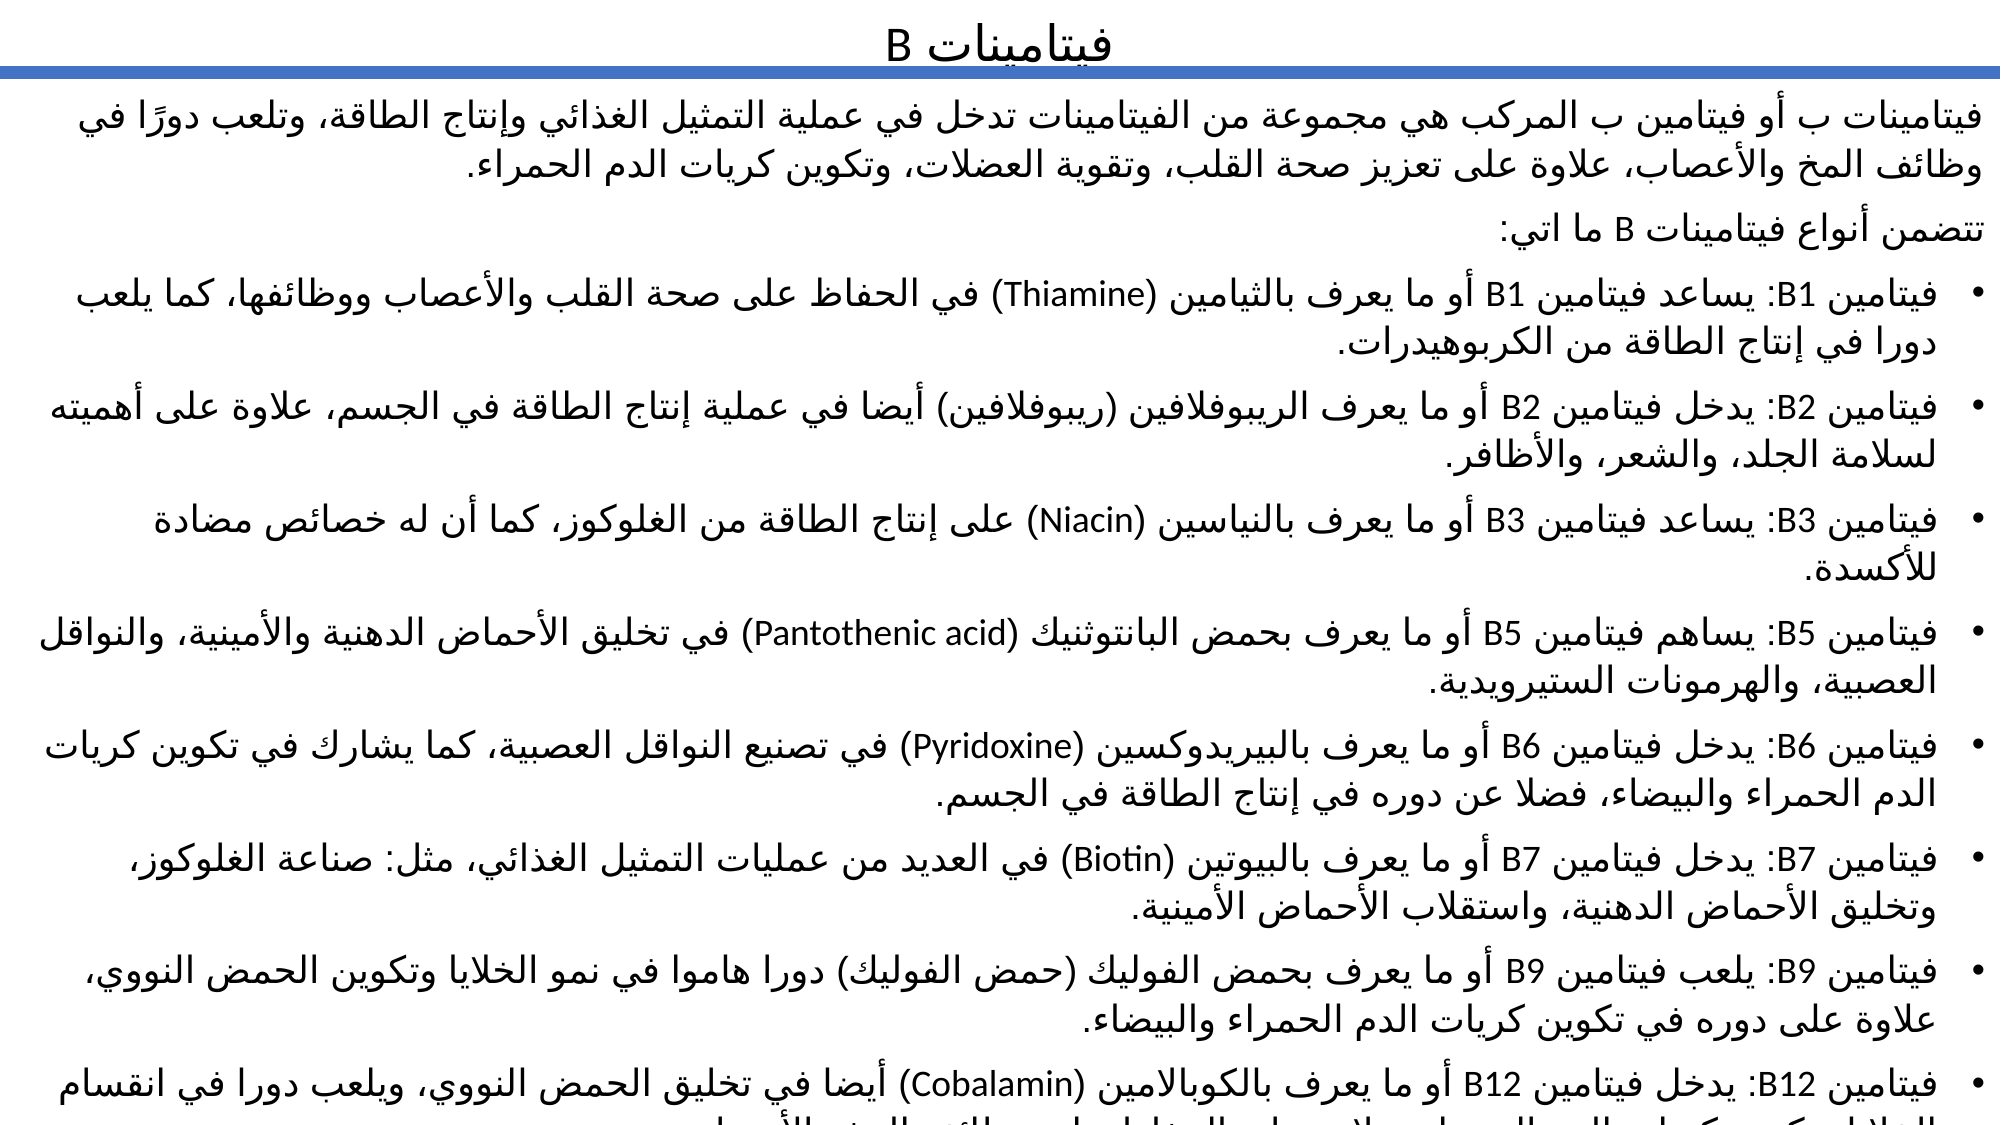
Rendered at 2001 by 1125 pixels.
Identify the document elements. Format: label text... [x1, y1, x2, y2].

text_box فيتامينات B فيتامينات ب أو فيتامين ب المركب هي مجموعة من الفيتامينات تدخل في عملية التمثيل الغذائي وإنتاج الطاقة، وتلعب دورًا في وظائف المخ والأعصاب، علاوة على تعزيز صحة القلب، وتقوية العضلات، وتكوين كريات الدم الحمراء. تتضمن أنواع فيتامينات B ما اتي: فيتامين B1: يساعد فيتامين B1 أو ما يعرف بالثيامين (Thiamine) في الحفاظ على صحة القلب والأعصاب ووظائفها، كما يلعب دورا في إنتاج الطاقة من الكربوهيدرات. فيتامين B2: يدخل فيتامين B2 أو ما يعرف الريبوفلافين (ريبوفلافين) أيضا في عملية إنتاج الطاقة في الجسم، علاوة على أهميته لسلامة الجلد، والشعر، والأظافر. فيتامين B3: يساعد فيتامين B3 أو ما يعرف بالنياسين (Niacin) على إنتاج الطاقة من الغلوكوز، كما أن له خصائص مضادة للأكسدة. فيتامين B5: يساهم فيتامين B5 أو ما يعرف بحمض البانتوثنيك (Pantothenic acid) في تخليق الأحماض الدهنية والأمينية، والنواقل العصبية، والهرمونات الستيرويدية. فيتامين B6: يدخل فيتامين B6 أو ما يعرف بالبيريدوكسين (Pyridoxine) في تصنيع النواقل العصبية، كما يشارك في تكوين كريات الدم الحمراء والبيضاء، فضلا عن دوره في إنتاج الطاقة في الجسم. فيتامين B7: يدخل فيتامين B7 أو ما يعرف بالبيوتين (Biotin) في العديد من عمليات التمثيل الغذائي، مثل: صناعة الغلوكوز، وتخليق الأحماض الدهنية، واستقلاب الأحماض الأمينية. فيتامين B9: يلعب فيتامين B9 أو ما يعرف بحمض الفوليك (حمض الفوليك) دورا هاموا في نمو الخلايا وتكوين الحمض النووي، علاوة على دوره في تكوين كريات الدم الحمراء والبيضاء. فيتامين B12: يدخل فيتامين B12 أو ما يعرف بالكوبالامين (Cobalamin) أيضا في تخليق الحمض النووي، ويلعب دورا في انقسام الخلايا وتكوين كريات الدم الحمراء، علاوة على الحفاظ على وظائف المخ والأعصاب. [0, 79, 2000, 1125]
text_box فيتامينات B فيتامينات ب أو فيتامين ب المركب هي مجموعة من الفيتامينات تدخل في عملية التمثيل الغذائي وإنتاج الطاقة، وتلعب دورًا في وظائف المخ والأعصاب، علاوة على تعزيز صحة القلب، وتقوية العضلات، وتكوين كريات الدم الحمراء. تتضمن أنواع فيتامينات B ما اتي: فيتامين B1: يساعد فيتامين B1 أو ما يعرف بالثيامين (Thiamine) في الحفاظ على صحة القلب والأعصاب ووظائفها، كما يلعب دورا في إنتاج الطاقة من الكربوهيدرات. فيتامين B2: يدخل فيتامين B2 أو ما يعرف الريبوفلافين (ريبوفلافين) أيضا في عملية إنتاج الطاقة في الجسم، علاوة على أهميته لسلامة الجلد، والشعر، والأظافر. فيتامين B3: يساعد فيتامين B3 أو ما يعرف بالنياسين (Niacin) على إنتاج الطاقة من الغلوكوز، كما أن له خصائص مضادة للأكسدة. فيتامين B5: يساهم فيتامين B5 أو ما يعرف بحمض البانتوثنيك (Pantothenic acid) في تخليق الأحماض الدهنية والأمينية، والنواقل العصبية، والهرمونات الستيرويدية. فيتامين B6: يدخل فيتامين B6 أو ما يعرف بالبيريدوكسين (Pyridoxine) في تصنيع النواقل العصبية، كما يشارك في تكوين كريات الدم الحمراء والبيضاء، فضلا عن دوره في إنتاج الطاقة في الجسم. فيتامين B7: يدخل فيتامين B7 أو ما يعرف بالبيوتين (Biotin) في العديد من عمليات التمثيل الغذائي، مثل: صناعة الغلوكوز، وتخليق الأحماض الدهنية، واستقلاب الأحماض الأمينية. فيتامين B9: يلعب فيتامين B9 أو ما يعرف بحمض الفوليك (حمض الفوليك) دورا هاموا في نمو الخلايا وتكوين الحمض النووي، علاوة على دوره في تكوين كريات الدم الحمراء والبيضاء. فيتامين B12: يدخل فيتامين B12 أو ما يعرف بالكوبالامين (Cobalamin) أيضا في تخليق الحمض النووي، ويلعب دورا في انقسام الخلايا وتكوين كريات الدم الحمراء، علاوة على الحفاظ على وظائف المخ والأعصاب. [0, 0, 2000, 66]
